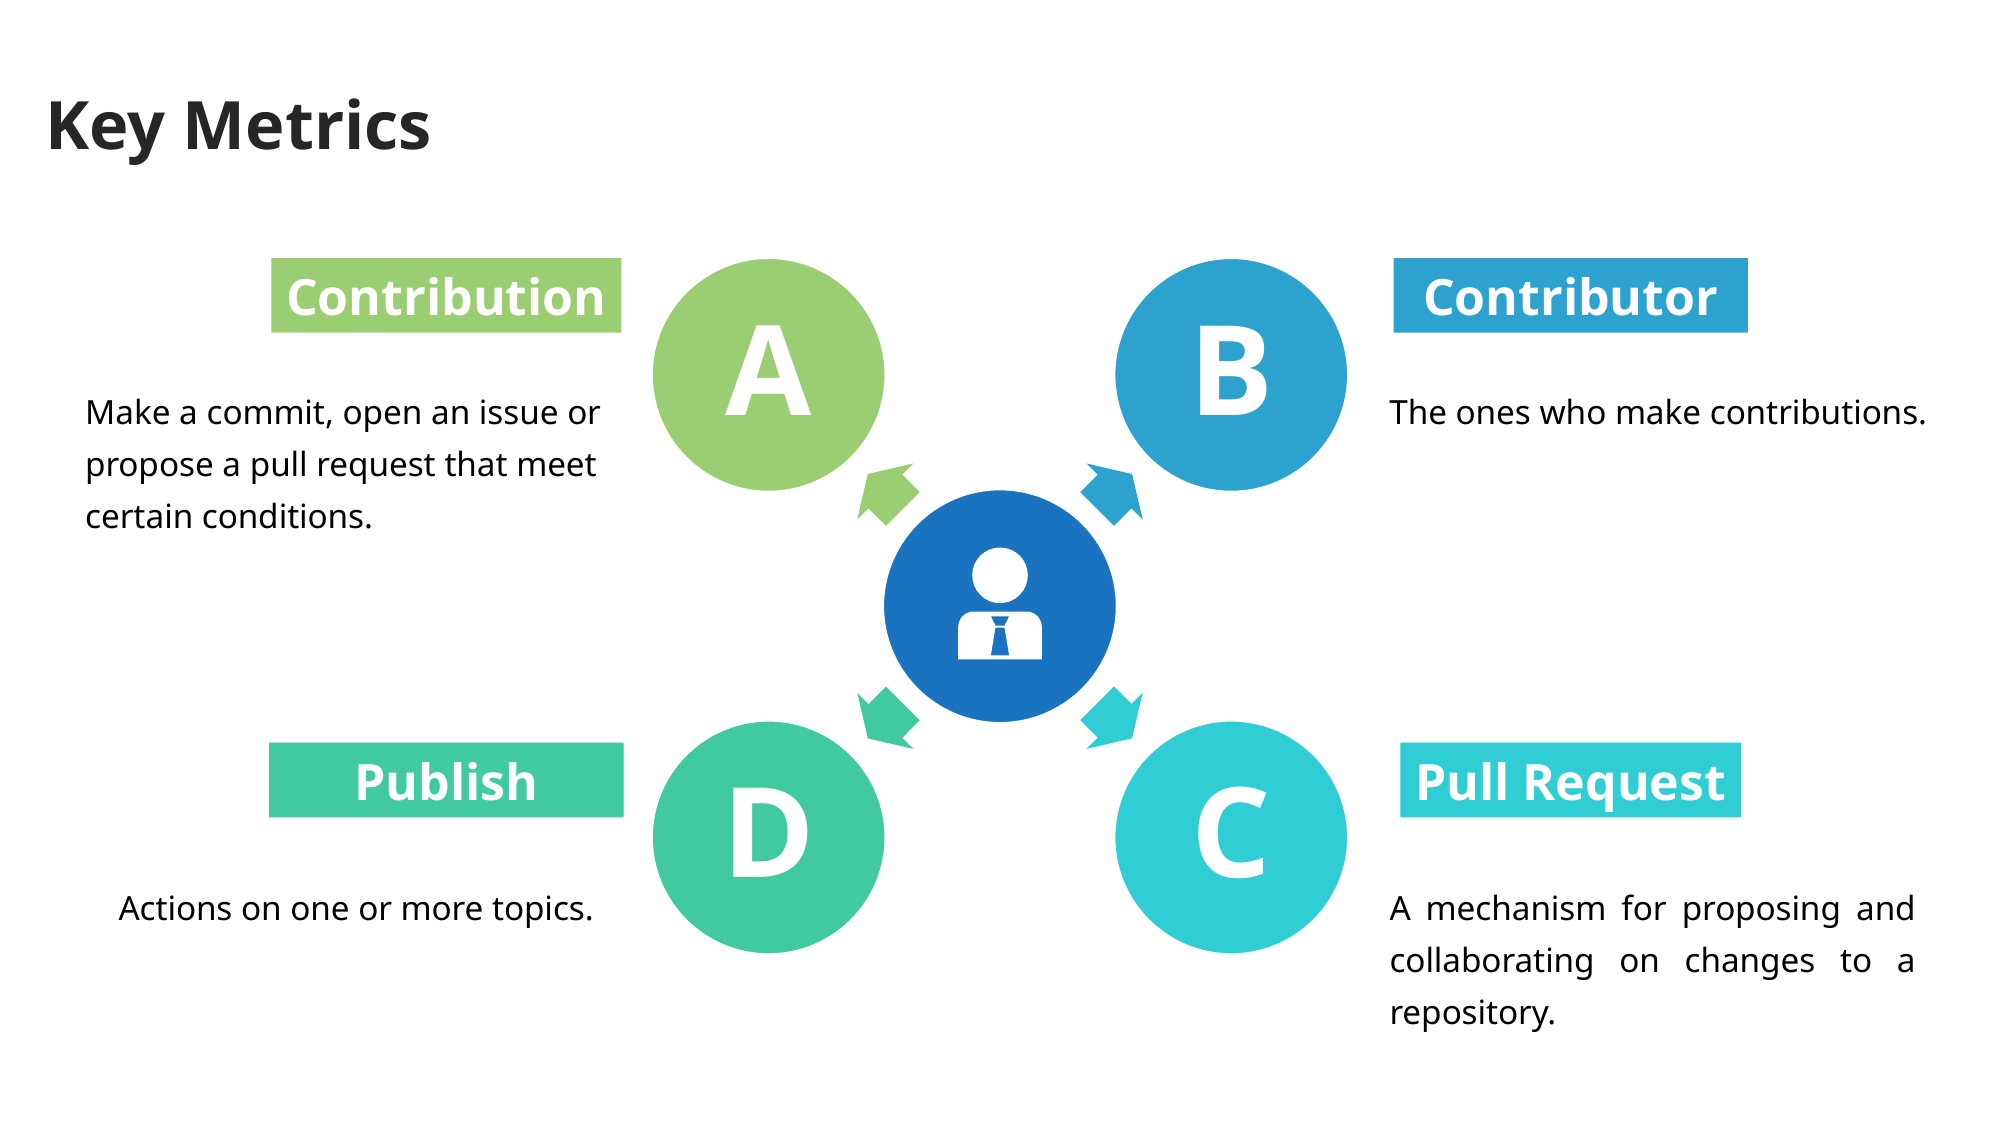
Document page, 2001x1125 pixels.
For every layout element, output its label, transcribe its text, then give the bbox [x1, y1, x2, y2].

text_box Pull Request [1400, 742, 1741, 818]
text_box C [1114, 720, 1349, 955]
text_box The ones who make contributions. [1374, 371, 1963, 439]
text_box [857, 686, 920, 749]
text_box D [651, 720, 886, 955]
text_box [883, 489, 1117, 724]
text_box Contributor [1393, 258, 1748, 333]
text_box B [1114, 258, 1349, 492]
text_box [857, 463, 920, 526]
text_box A [651, 258, 886, 492]
text_box Publish [269, 742, 624, 818]
text_box [1080, 463, 1143, 526]
text_box A mechanism for proposing and collaborating on changes to a repository. [1374, 867, 1932, 1039]
list Key Metrics [30, 75, 744, 172]
text_box [1080, 686, 1143, 749]
text_box Contribution [271, 258, 622, 333]
text_box Actions on one or more topics. [103, 868, 640, 935]
text_box Make a commit, open an issue or propose a pull request that meet certain conditions. [70, 371, 659, 543]
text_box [958, 547, 1042, 660]
